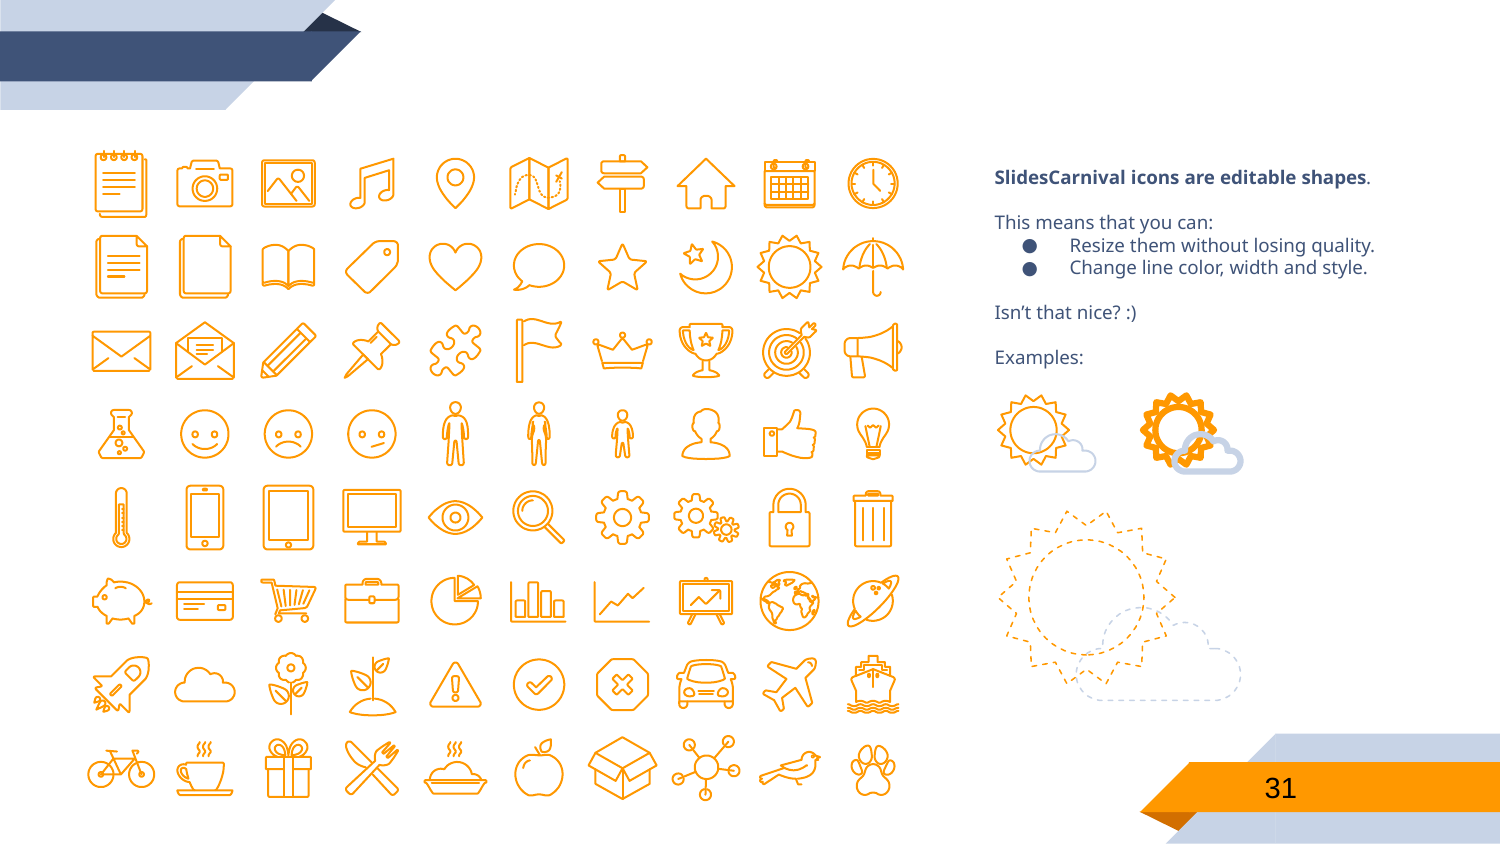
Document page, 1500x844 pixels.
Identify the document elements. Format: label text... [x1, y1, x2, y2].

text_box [763, 658, 817, 712]
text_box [92, 578, 152, 624]
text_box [265, 739, 312, 798]
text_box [851, 745, 895, 796]
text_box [177, 160, 233, 207]
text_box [847, 575, 899, 627]
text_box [343, 489, 401, 545]
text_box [611, 409, 634, 458]
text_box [113, 487, 130, 548]
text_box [88, 750, 155, 788]
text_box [842, 237, 904, 296]
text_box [764, 159, 815, 208]
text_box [997, 395, 1070, 465]
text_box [997, 510, 1176, 684]
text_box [349, 657, 396, 716]
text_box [764, 409, 816, 459]
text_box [347, 410, 396, 458]
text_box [96, 235, 148, 298]
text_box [679, 323, 733, 378]
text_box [510, 157, 568, 210]
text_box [588, 736, 657, 800]
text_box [98, 409, 145, 459]
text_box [762, 321, 817, 379]
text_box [853, 491, 893, 547]
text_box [513, 491, 565, 544]
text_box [424, 741, 487, 794]
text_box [1142, 395, 1215, 465]
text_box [262, 244, 315, 290]
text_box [93, 656, 150, 713]
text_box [757, 235, 822, 299]
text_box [179, 235, 231, 298]
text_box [428, 500, 483, 535]
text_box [672, 735, 740, 801]
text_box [515, 739, 563, 796]
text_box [177, 741, 233, 796]
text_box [442, 401, 469, 466]
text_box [760, 571, 819, 631]
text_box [176, 582, 234, 621]
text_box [261, 160, 315, 207]
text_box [848, 158, 898, 209]
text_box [527, 402, 550, 466]
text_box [510, 581, 566, 622]
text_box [261, 323, 316, 378]
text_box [260, 579, 316, 623]
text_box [594, 581, 650, 622]
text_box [844, 323, 902, 378]
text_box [431, 575, 481, 625]
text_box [180, 410, 229, 458]
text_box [269, 652, 308, 715]
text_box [759, 751, 821, 785]
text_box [92, 331, 151, 372]
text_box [676, 659, 736, 709]
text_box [679, 241, 733, 294]
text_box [847, 655, 899, 713]
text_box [856, 408, 890, 460]
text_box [95, 150, 147, 218]
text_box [344, 322, 400, 379]
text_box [345, 578, 399, 623]
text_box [345, 741, 399, 796]
text_box SlidesCarnival icons are editable shapes. This means that you can: Resize them without losing quality. Change line color, width and style. Isn’t that nice? :) Examples: [979, 150, 1405, 401]
slide_number ‹#› [1249, 760, 1494, 813]
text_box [264, 410, 313, 458]
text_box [674, 493, 739, 543]
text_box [597, 154, 648, 213]
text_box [593, 332, 652, 369]
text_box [516, 318, 562, 383]
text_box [175, 321, 235, 379]
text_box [679, 577, 733, 625]
